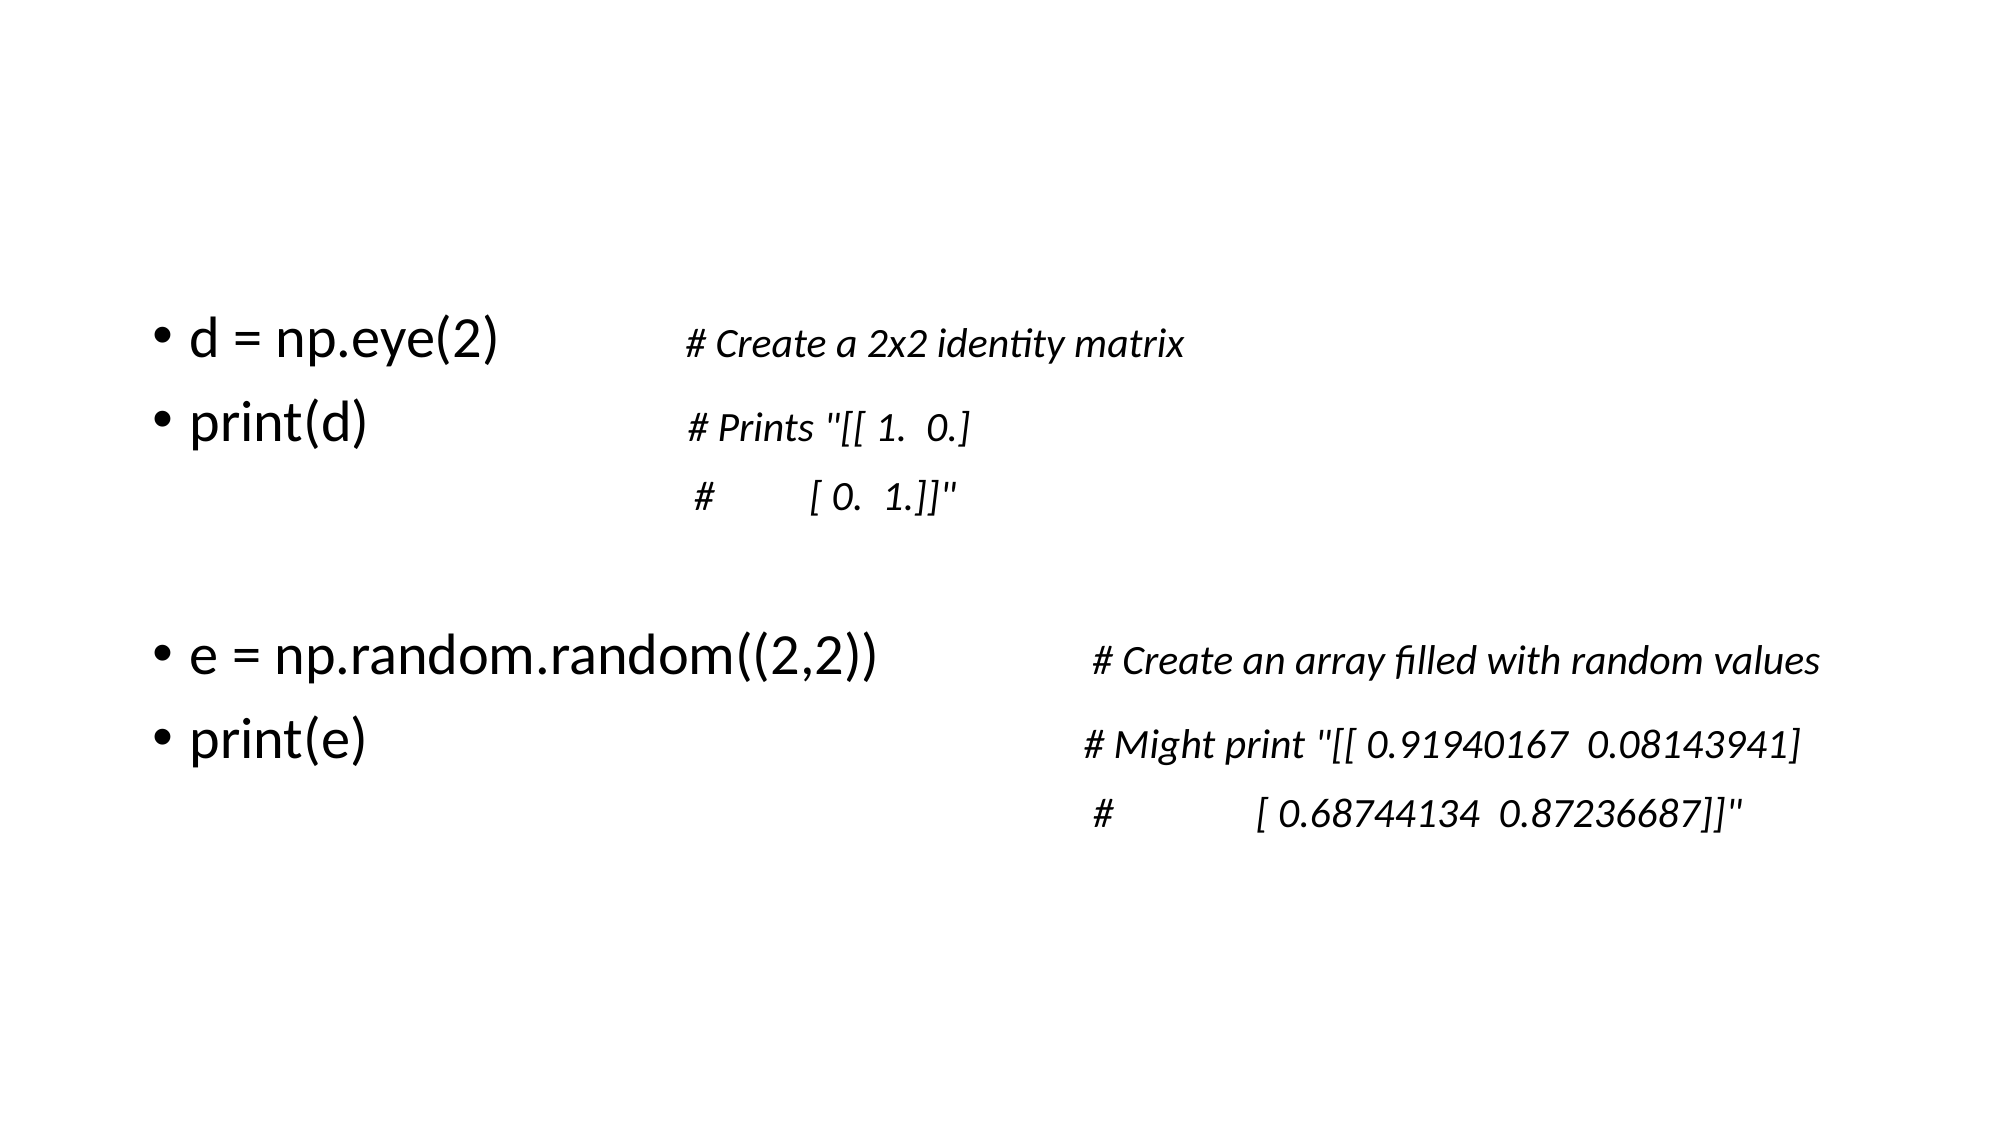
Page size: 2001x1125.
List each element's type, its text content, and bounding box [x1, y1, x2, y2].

list d = np.eye(2) # Create a 2x2 identity matrix print(d) # Prints "[[ 1. 0.] # [ 0. 1.]]" e = np.random.random((2,2)) # Create an array filled with random values print(e) # Might print "[[ 0.91940167 0.08143941] # [ 0.68744134 0.87236687]]" [137, 299, 1863, 1014]
